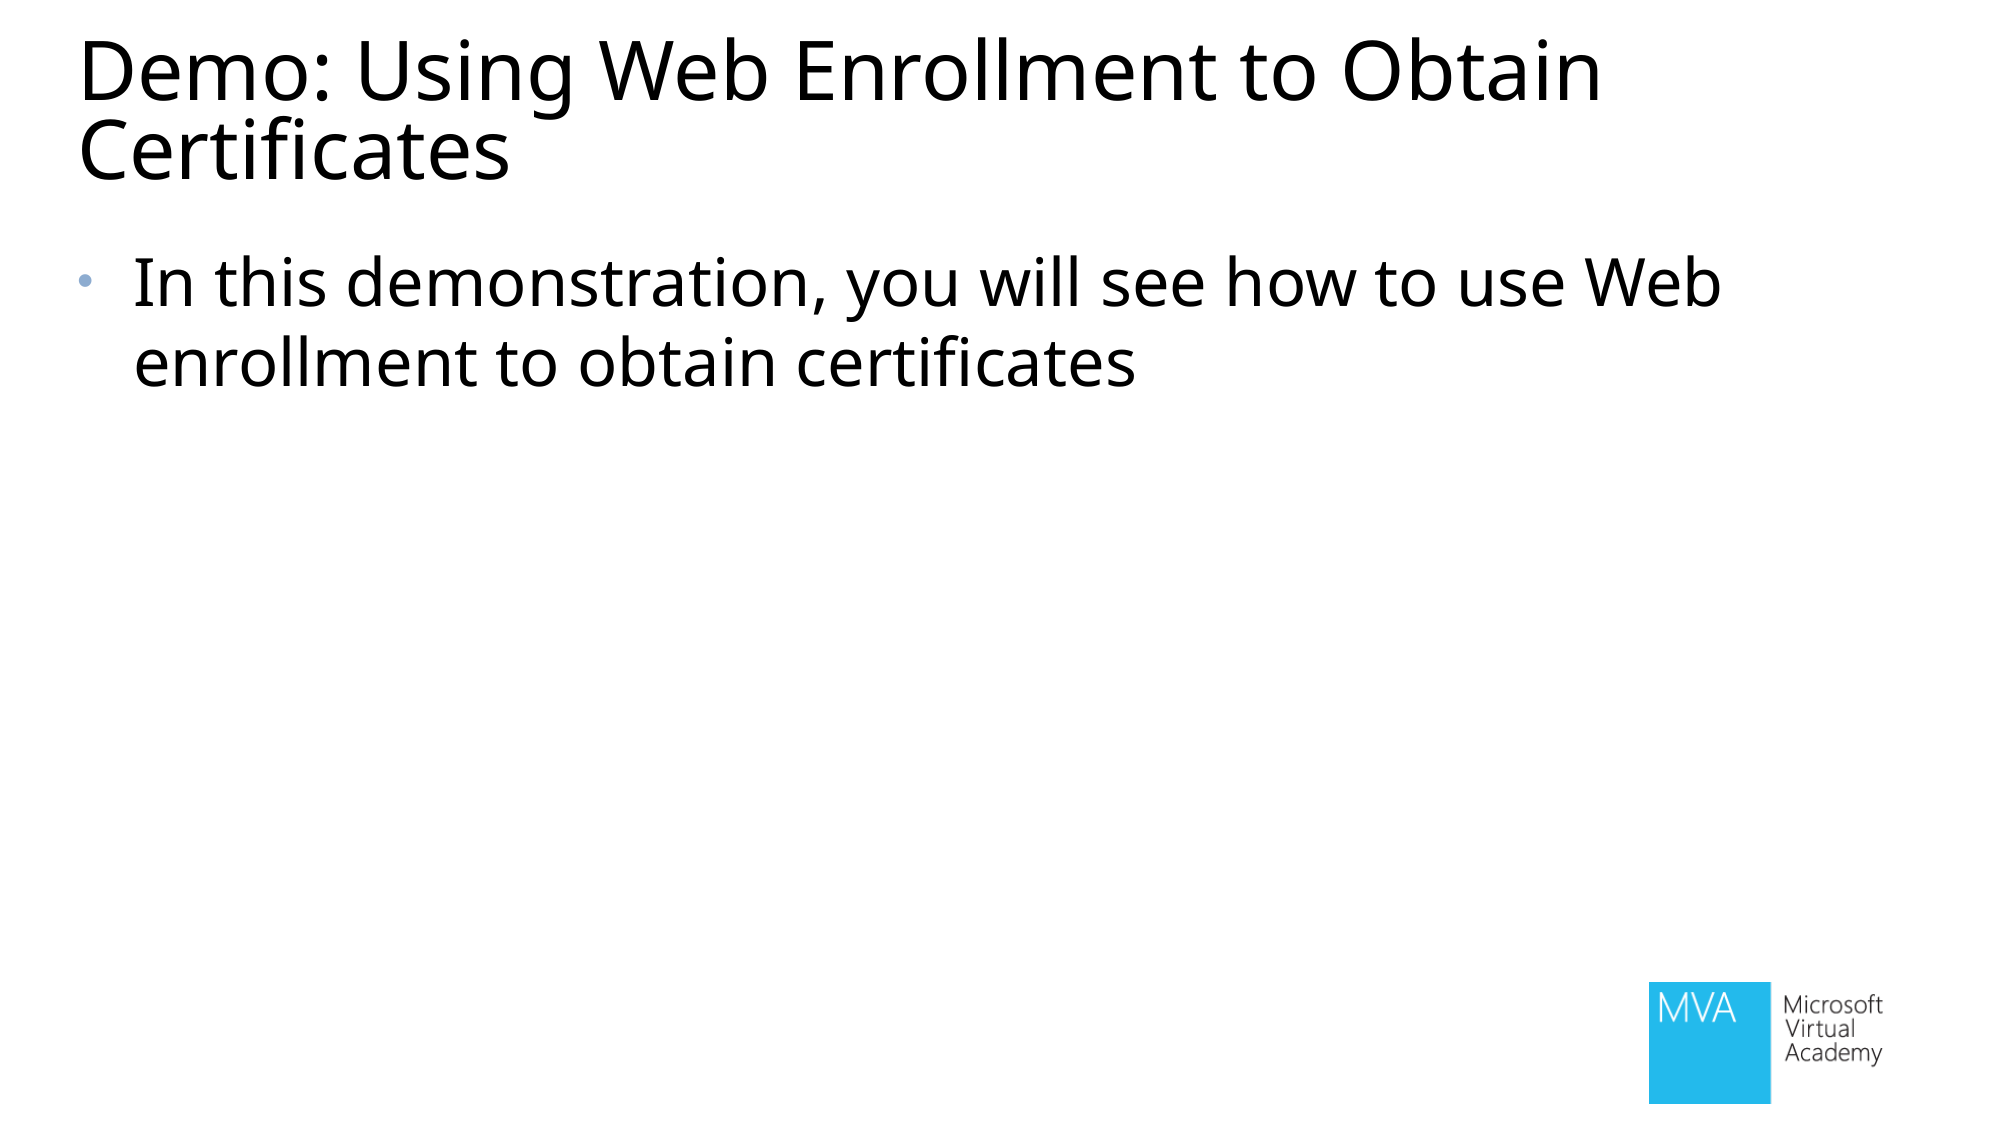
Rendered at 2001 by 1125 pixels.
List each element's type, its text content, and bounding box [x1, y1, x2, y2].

title Demo: Using Web Enrollment to Obtain Certificates [62, 29, 1953, 205]
list In this demonstration, you will see how to use Web enrollment to obtain certificates [62, 232, 1953, 1096]
picture [1649, 981, 1953, 1104]
